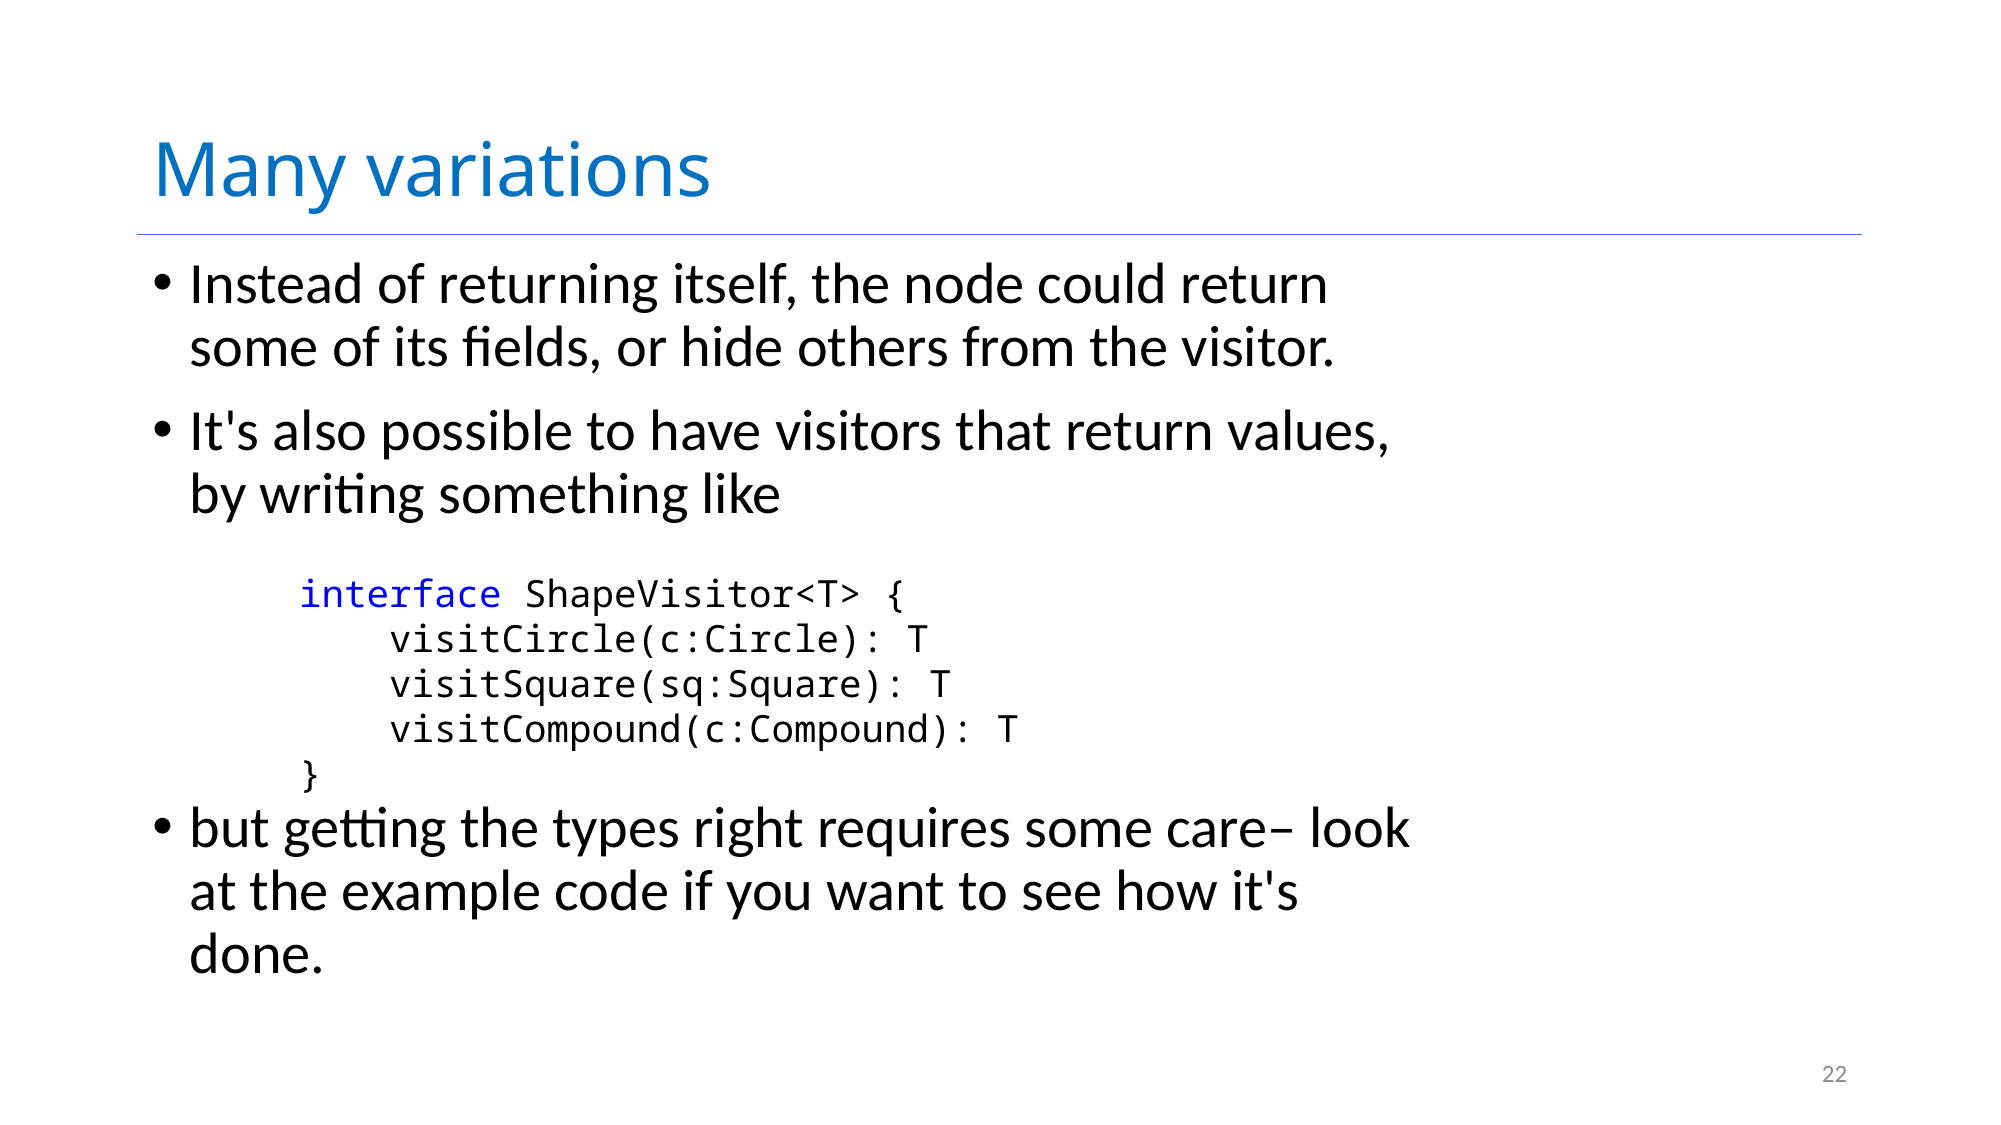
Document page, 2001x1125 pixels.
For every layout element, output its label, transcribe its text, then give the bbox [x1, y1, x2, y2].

list Instead of returning itself, the node could return some of its fields, or hide others from the visitor. It's also possible to have visitors that return values, by writing something like but getting the types right requires some care– look at the example code if you want to see how it's done. [137, 246, 1432, 996]
slide_number 22 [1412, 1042, 1863, 1103]
title Many variations [137, 3, 1863, 221]
text_box interface ShapeVisitor<T> { visitCircle(c:Circle): T visitSquare(sq:Square): T visitCompound(c:Compound): T } [284, 562, 1285, 803]
